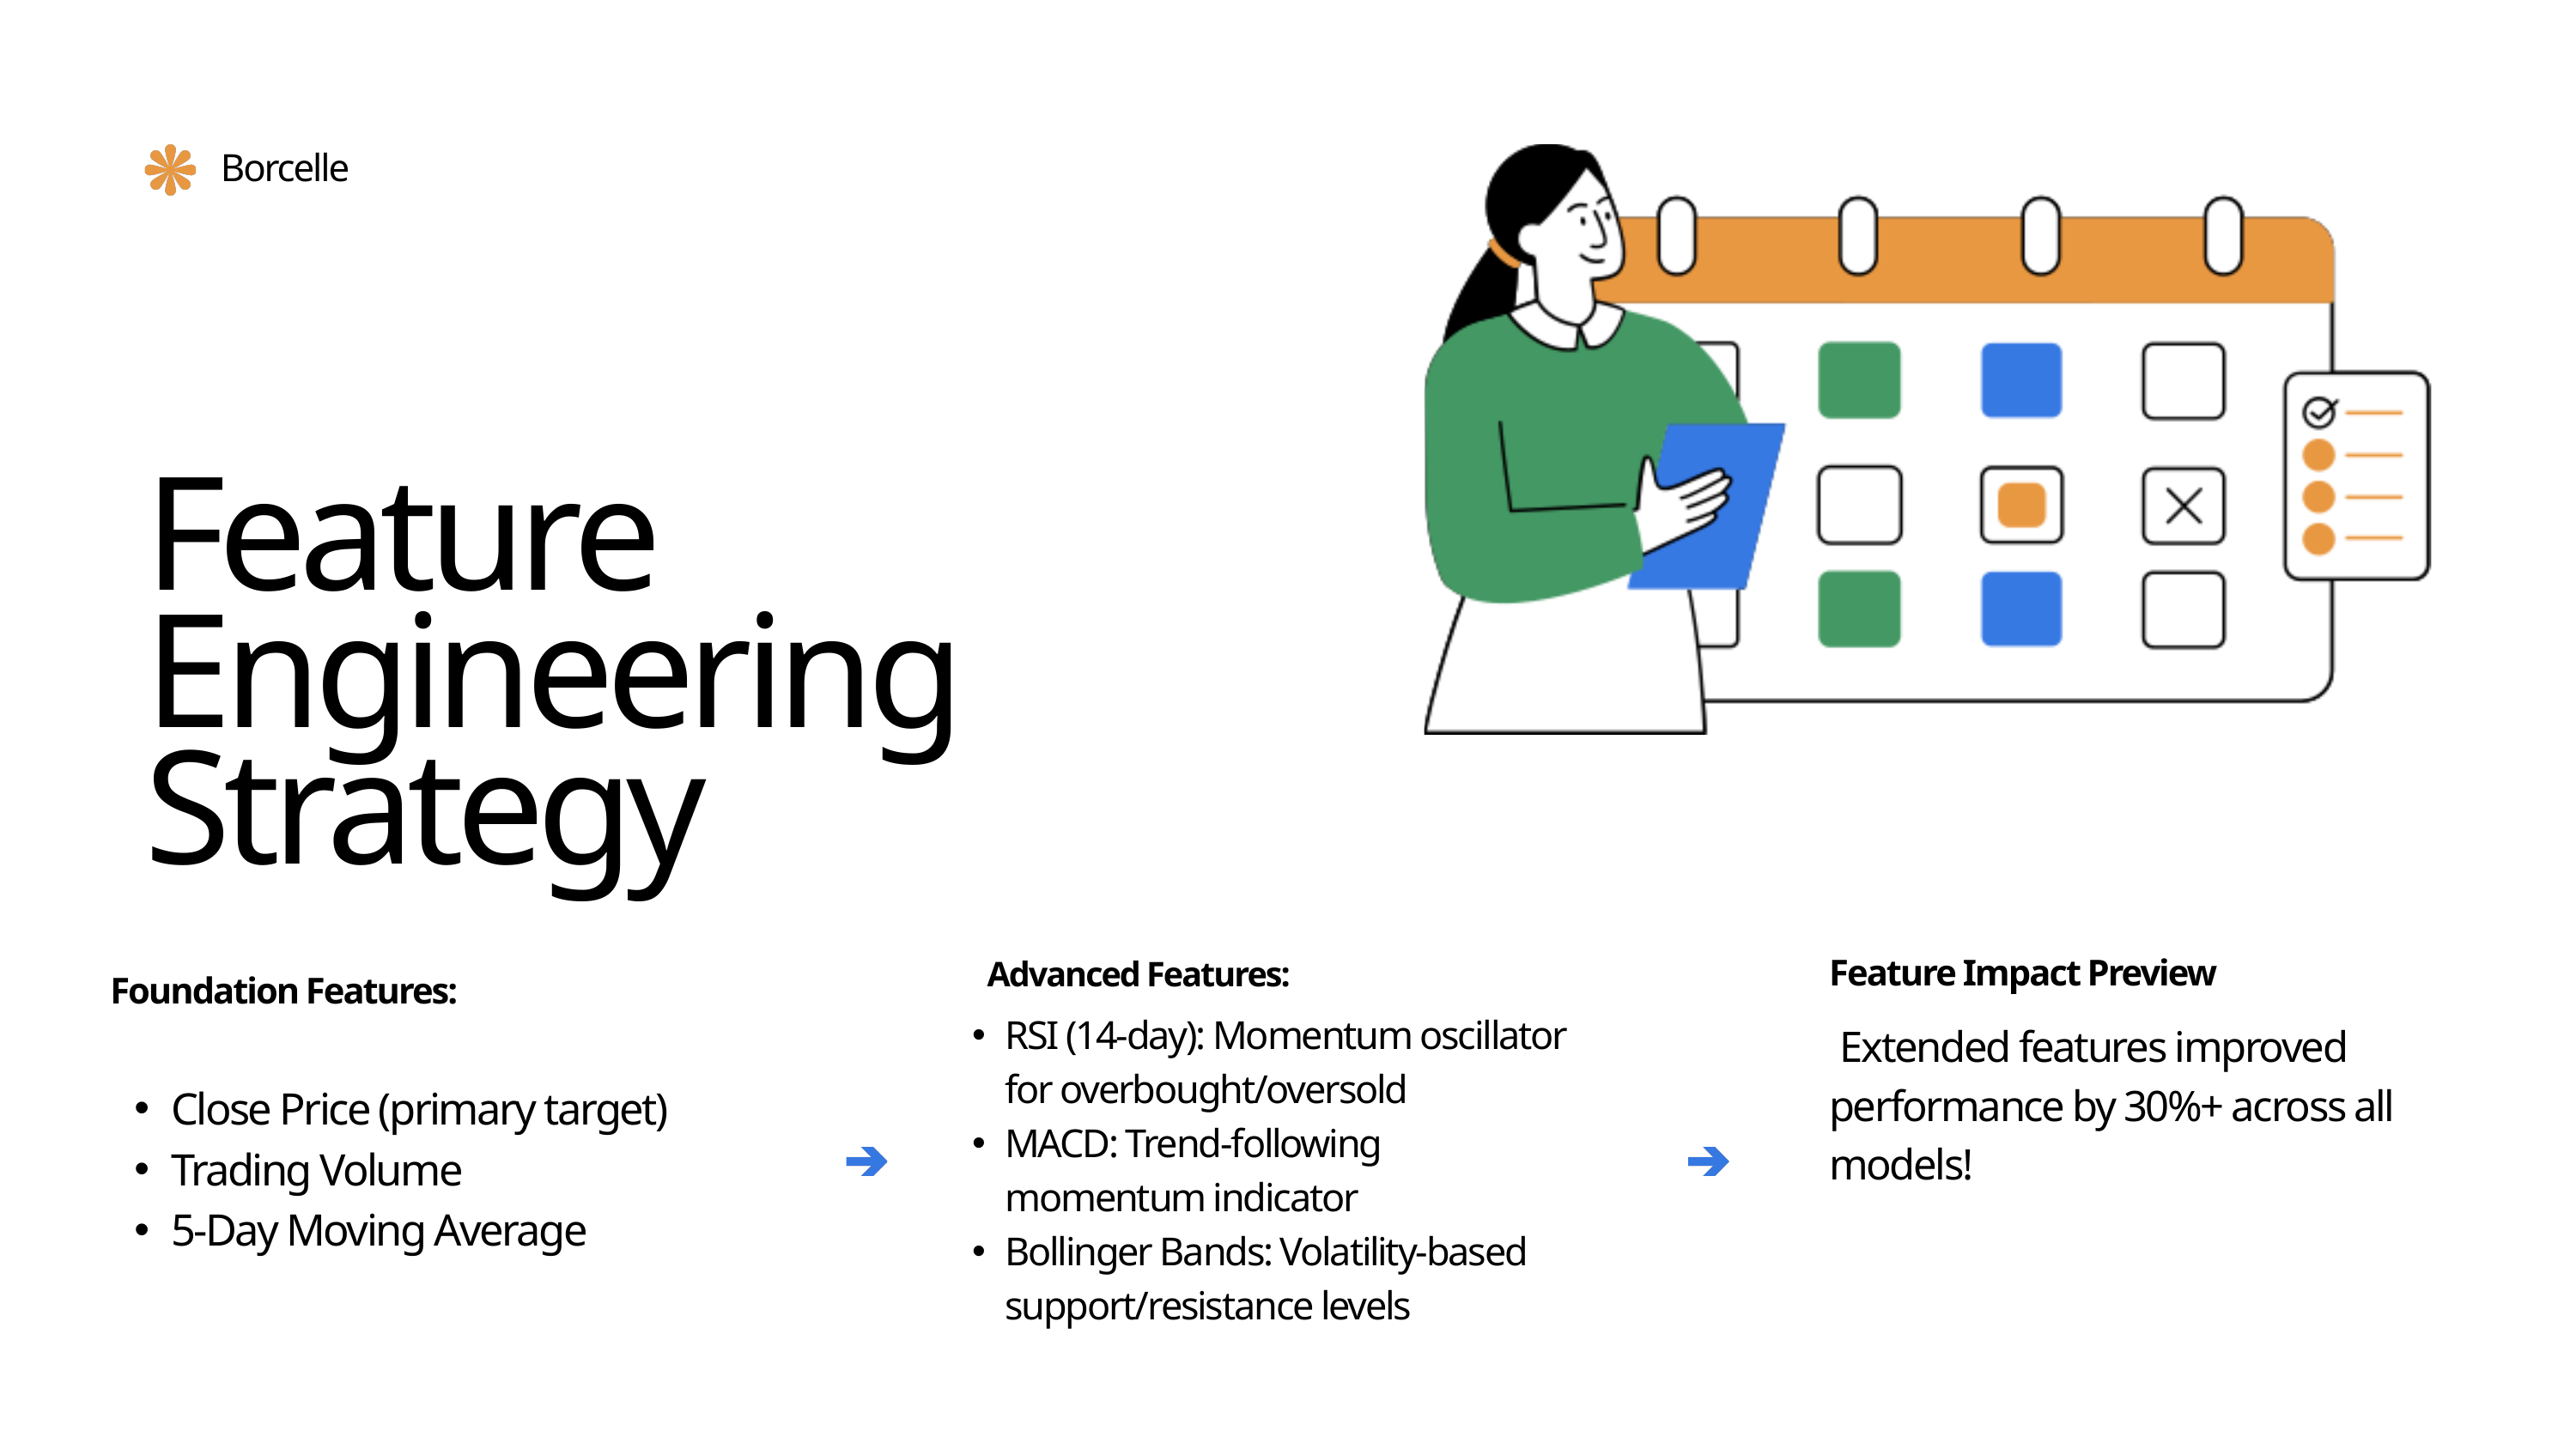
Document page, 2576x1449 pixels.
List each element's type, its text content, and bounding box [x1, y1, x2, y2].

text_box Foundation Features: [110, 961, 488, 1011]
text_box RSI (14-day): Momentum oscillator for overbought/oversold MACD: Trend-following momentum indicator Bollinger Bands: Volatility-based support/resistance levels [939, 1003, 1589, 1374]
text_box Feature Impact Preview [1829, 943, 2329, 994]
text_box Borcelle [220, 155, 507, 189]
text_box [1424, 144, 2432, 735]
text_box Close Price (primary target) Trading Volume 5-Day Moving Average [97, 1022, 794, 1305]
text_box [846, 1147, 888, 1176]
text_box Advanced Features: [987, 946, 1361, 994]
text_box [1688, 1147, 1729, 1176]
text_box Feature Engineering Strategy [144, 484, 1158, 896]
text_box Extended features improved performance by 30%+ across all models! [1829, 1011, 2537, 1189]
text_box [144, 144, 197, 197]
